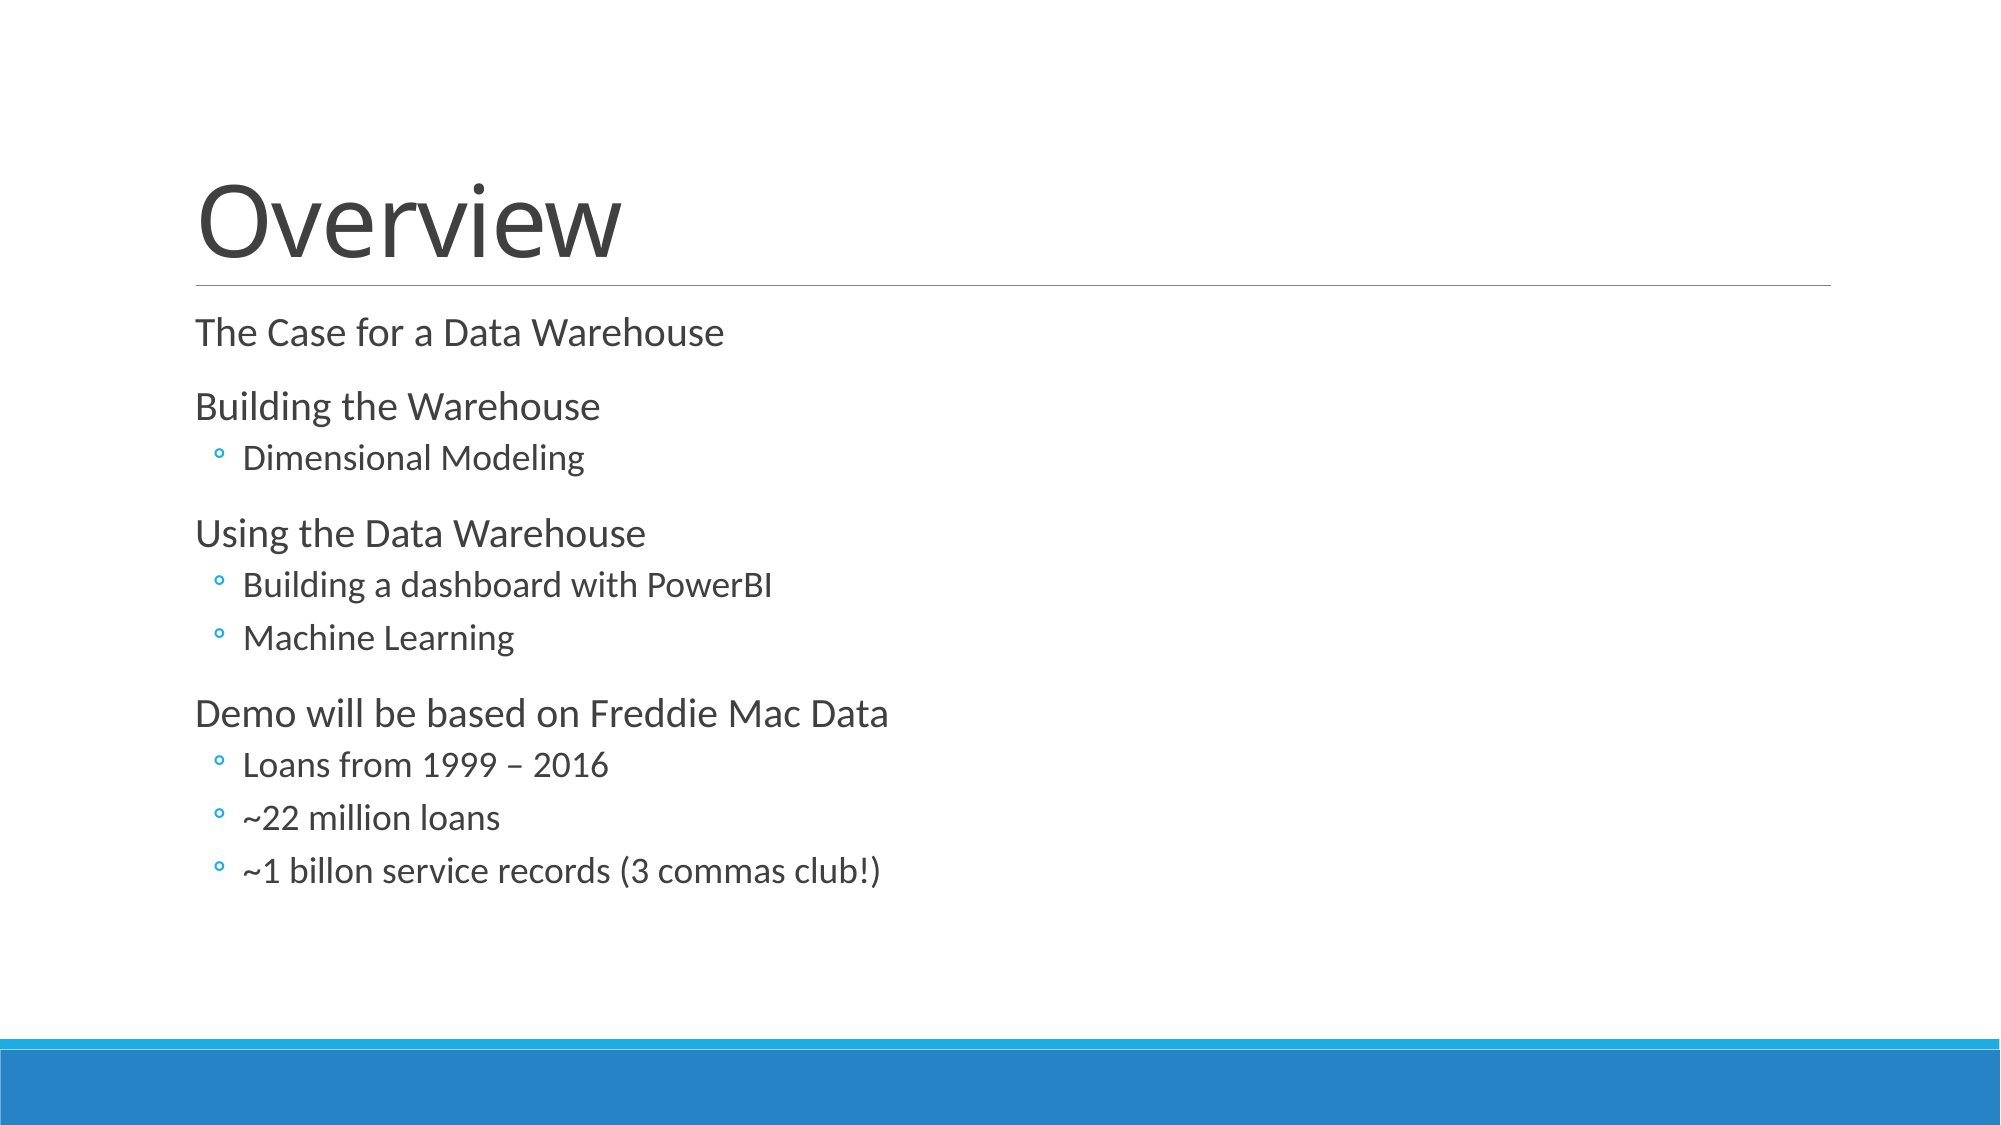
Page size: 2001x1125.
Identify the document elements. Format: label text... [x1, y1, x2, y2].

list The Case for a Data Warehouse Building the Warehouse Dimensional Modeling Using the Data Warehouse Building a dashboard with PowerBI Machine Learning Demo will be based on Freddie Mac Data Loans from 1999 – 2016 ~22 million loans ~1 billon service records (3 commas club!) [180, 302, 1830, 963]
title Overview [180, 47, 1830, 285]
